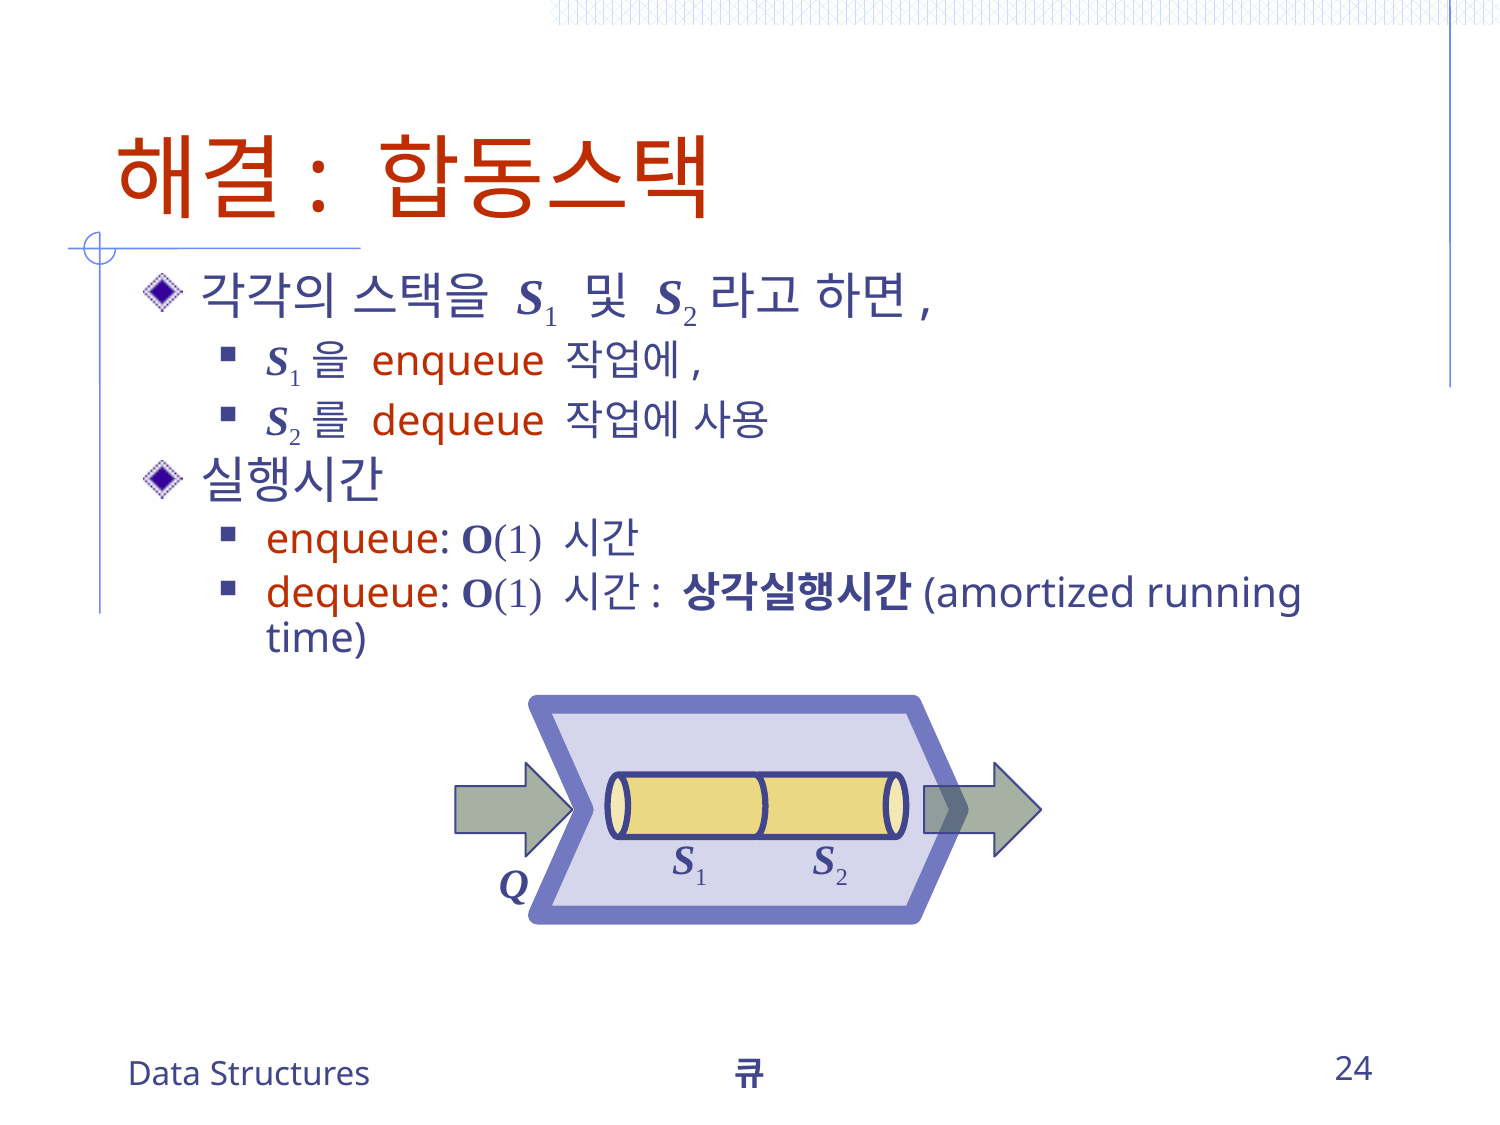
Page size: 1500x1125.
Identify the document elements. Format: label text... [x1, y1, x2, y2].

text_box [455, 762, 573, 857]
picture [143, 460, 183, 499]
text_box [757, 774, 907, 837]
footer 큐 [512, 1024, 988, 1101]
text_box [924, 762, 1042, 857]
text_box 각각의 스택을 S1 및 S2라고 하면, S1을 enqueue 작업에, S2를 dequeue 작업에 사용 실행시간 enqueue: O(1) 시간 dequeue: O(1) 시간: 상각실행시간(amortized running time) [128, 257, 1395, 646]
slide_number Data Structures [112, 1024, 512, 1101]
text_box [537, 704, 949, 916]
text_box S1 [642, 833, 737, 890]
slide_number 24 [1074, 1024, 1388, 1101]
text_box [607, 774, 766, 838]
title 해결: 합동스택 [99, 49, 1376, 238]
text_box S2 [783, 833, 878, 890]
text_box Q [467, 856, 561, 907]
picture [143, 273, 183, 312]
